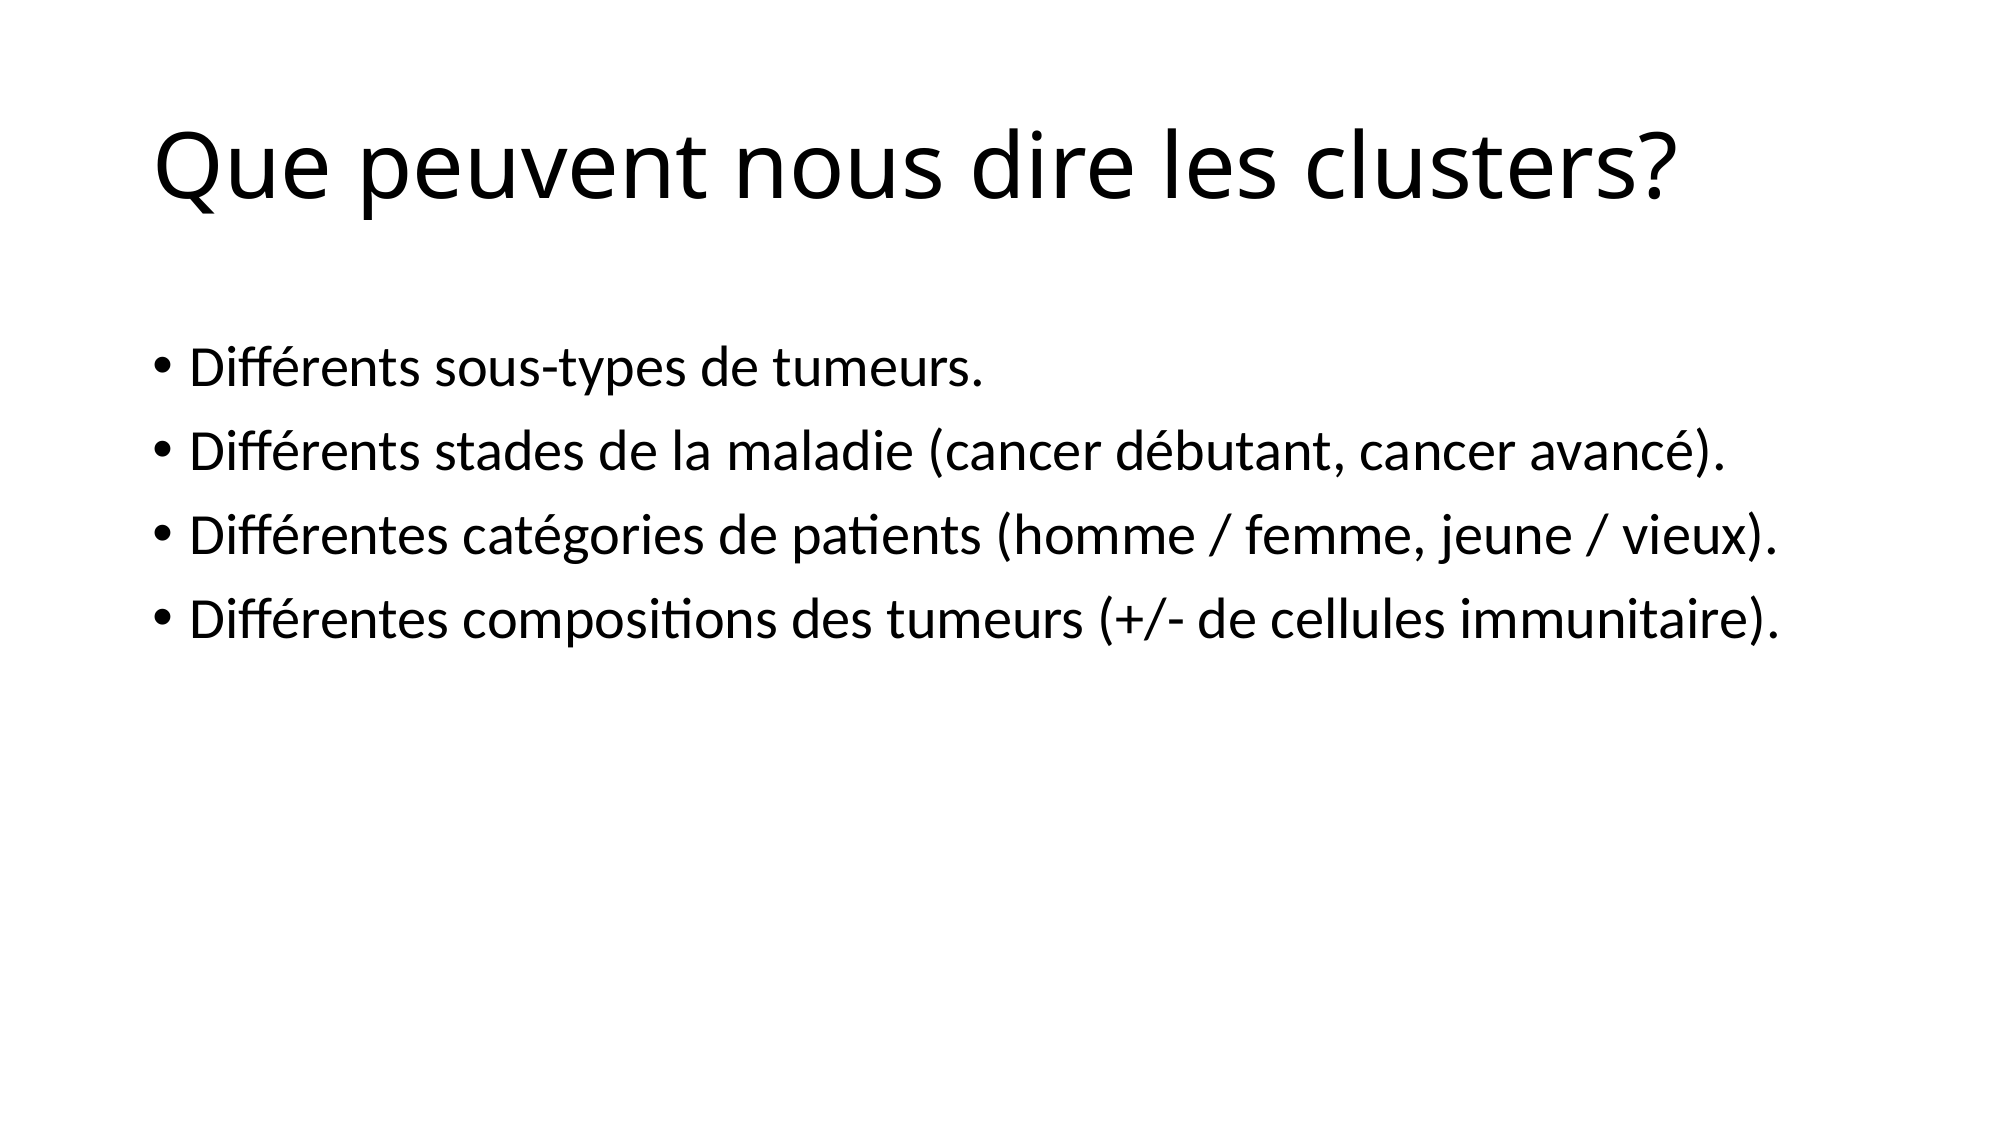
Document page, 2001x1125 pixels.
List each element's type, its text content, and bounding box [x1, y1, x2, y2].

title Que peuvent nous dire les clusters? [137, 59, 1863, 278]
list Différents sous-types de tumeurs. Différents stades de la maladie (cancer débutant, cancer avancé). Différentes catégories de patients (homme / femme, jeune / vieux). Différentes compositions des tumeurs (+/- de cellules immunitaire). [137, 329, 1863, 1014]
